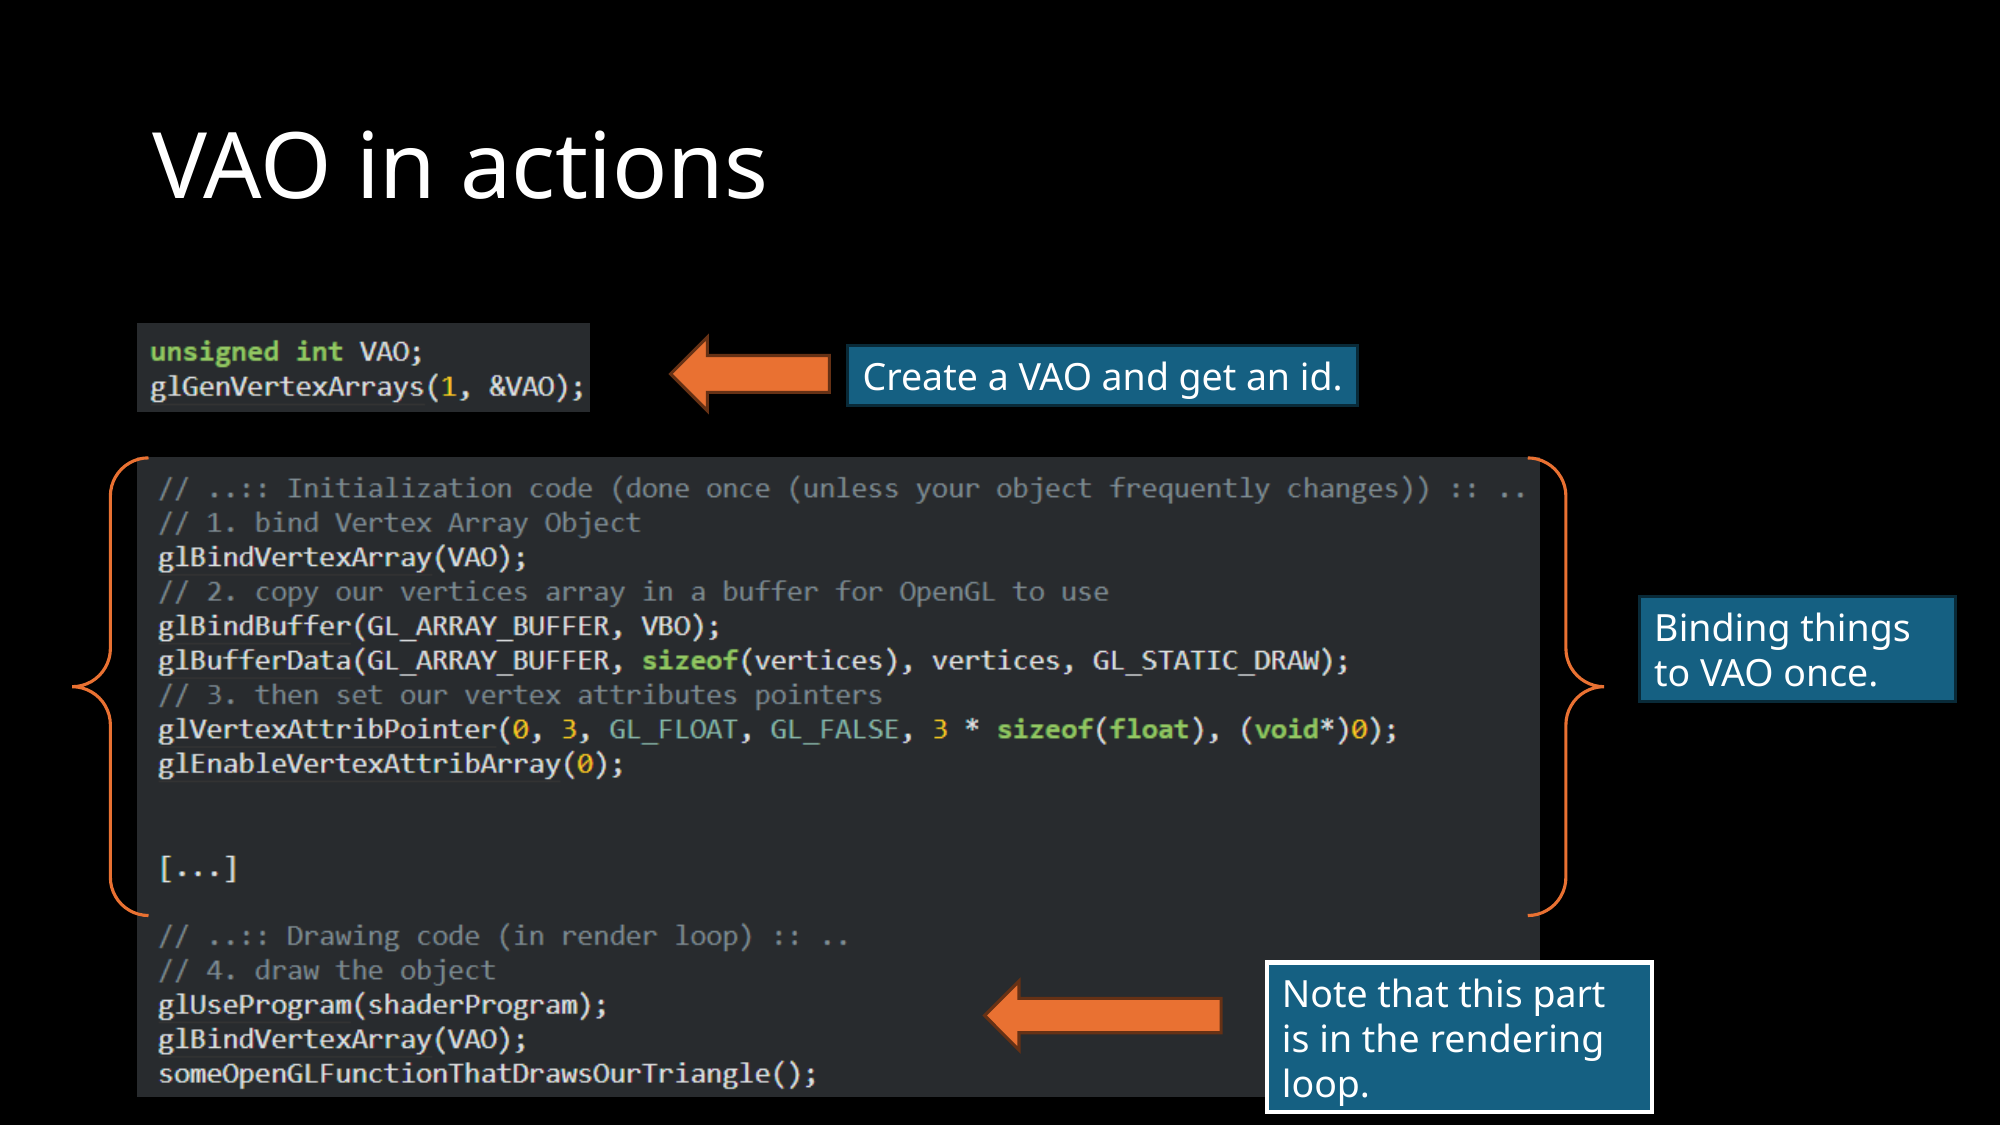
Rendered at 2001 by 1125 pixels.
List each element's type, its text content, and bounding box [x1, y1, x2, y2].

text_box [1540, 458, 1605, 916]
text_box Create a VAO and get an id. [846, 344, 1359, 407]
text_box [72, 458, 136, 915]
text_box Note that this part is in the rendering loop. [1265, 960, 1654, 1114]
picture [136, 323, 590, 412]
picture [136, 457, 1540, 1098]
title VAO in actions [137, 59, 1863, 278]
text_box [668, 333, 831, 415]
text_box Binding things to VAO once. [1638, 595, 1957, 703]
